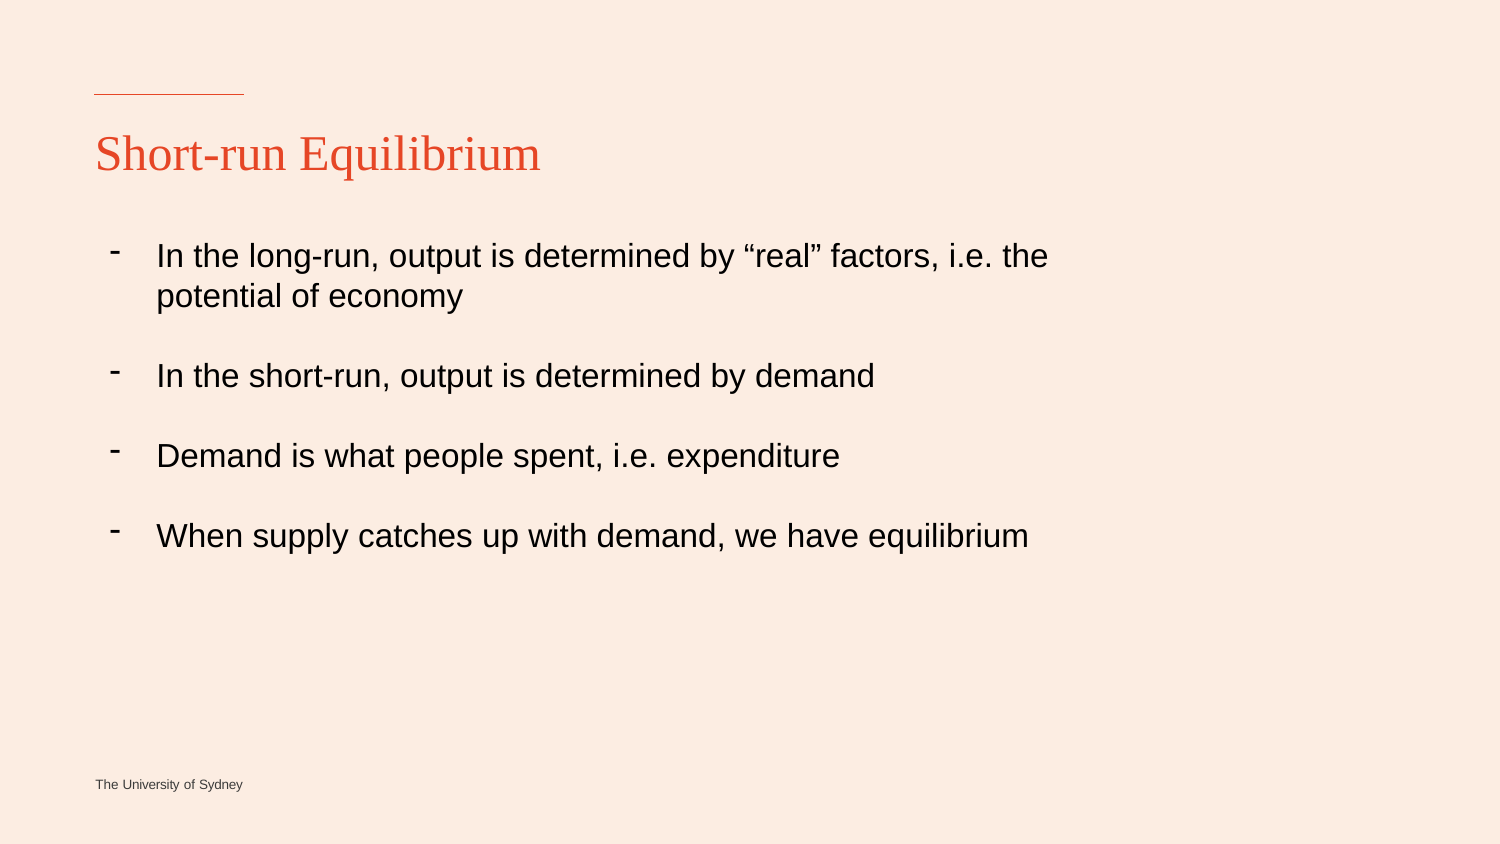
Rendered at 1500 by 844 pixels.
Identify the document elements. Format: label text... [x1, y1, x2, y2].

title Short-run Equilibrium [94, 120, 1406, 182]
text_box In the long-run, output is determined by “real” factors, i.e. the potential of economy In the short-run, output is determined by demand Demand is what people spent, i.e. expenditure When supply catches up with demand, we have equilibrium [94, 227, 1097, 562]
